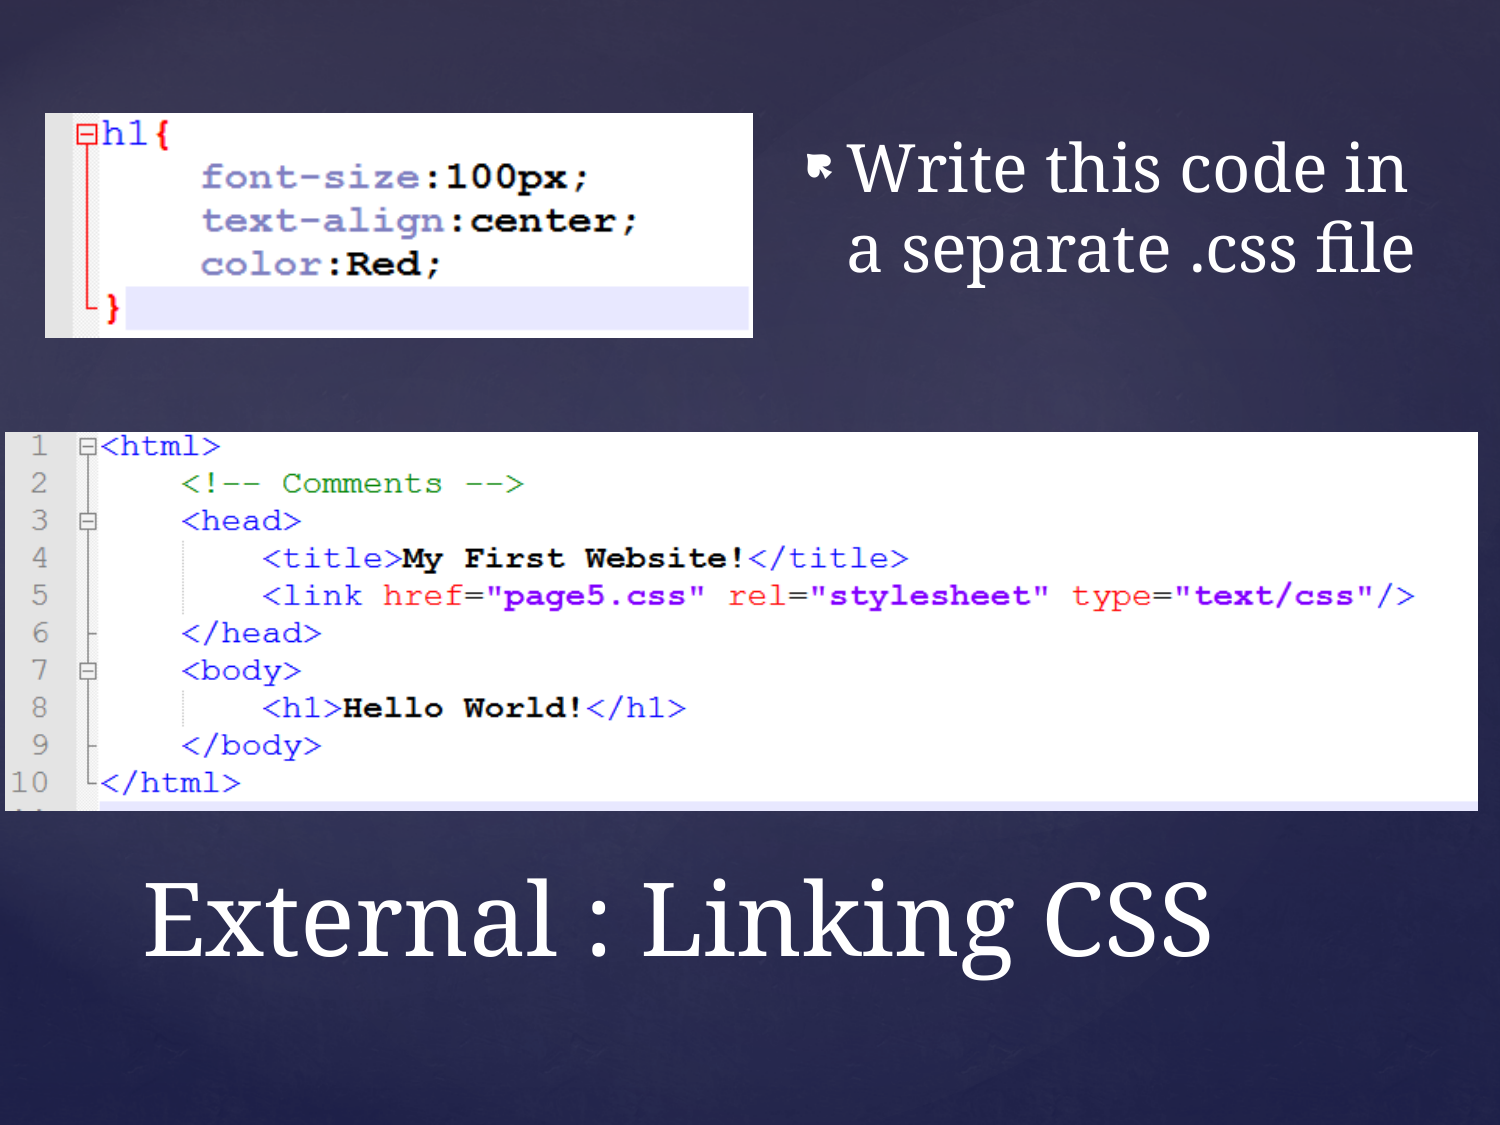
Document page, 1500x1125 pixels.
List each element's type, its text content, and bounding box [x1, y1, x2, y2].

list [44, 113, 753, 339]
text_box [809, 255, 1483, 433]
picture [5, 432, 1478, 812]
title External : Linking CSS [127, 834, 1365, 985]
list Write this code in a separate .css file [786, 30, 1460, 382]
